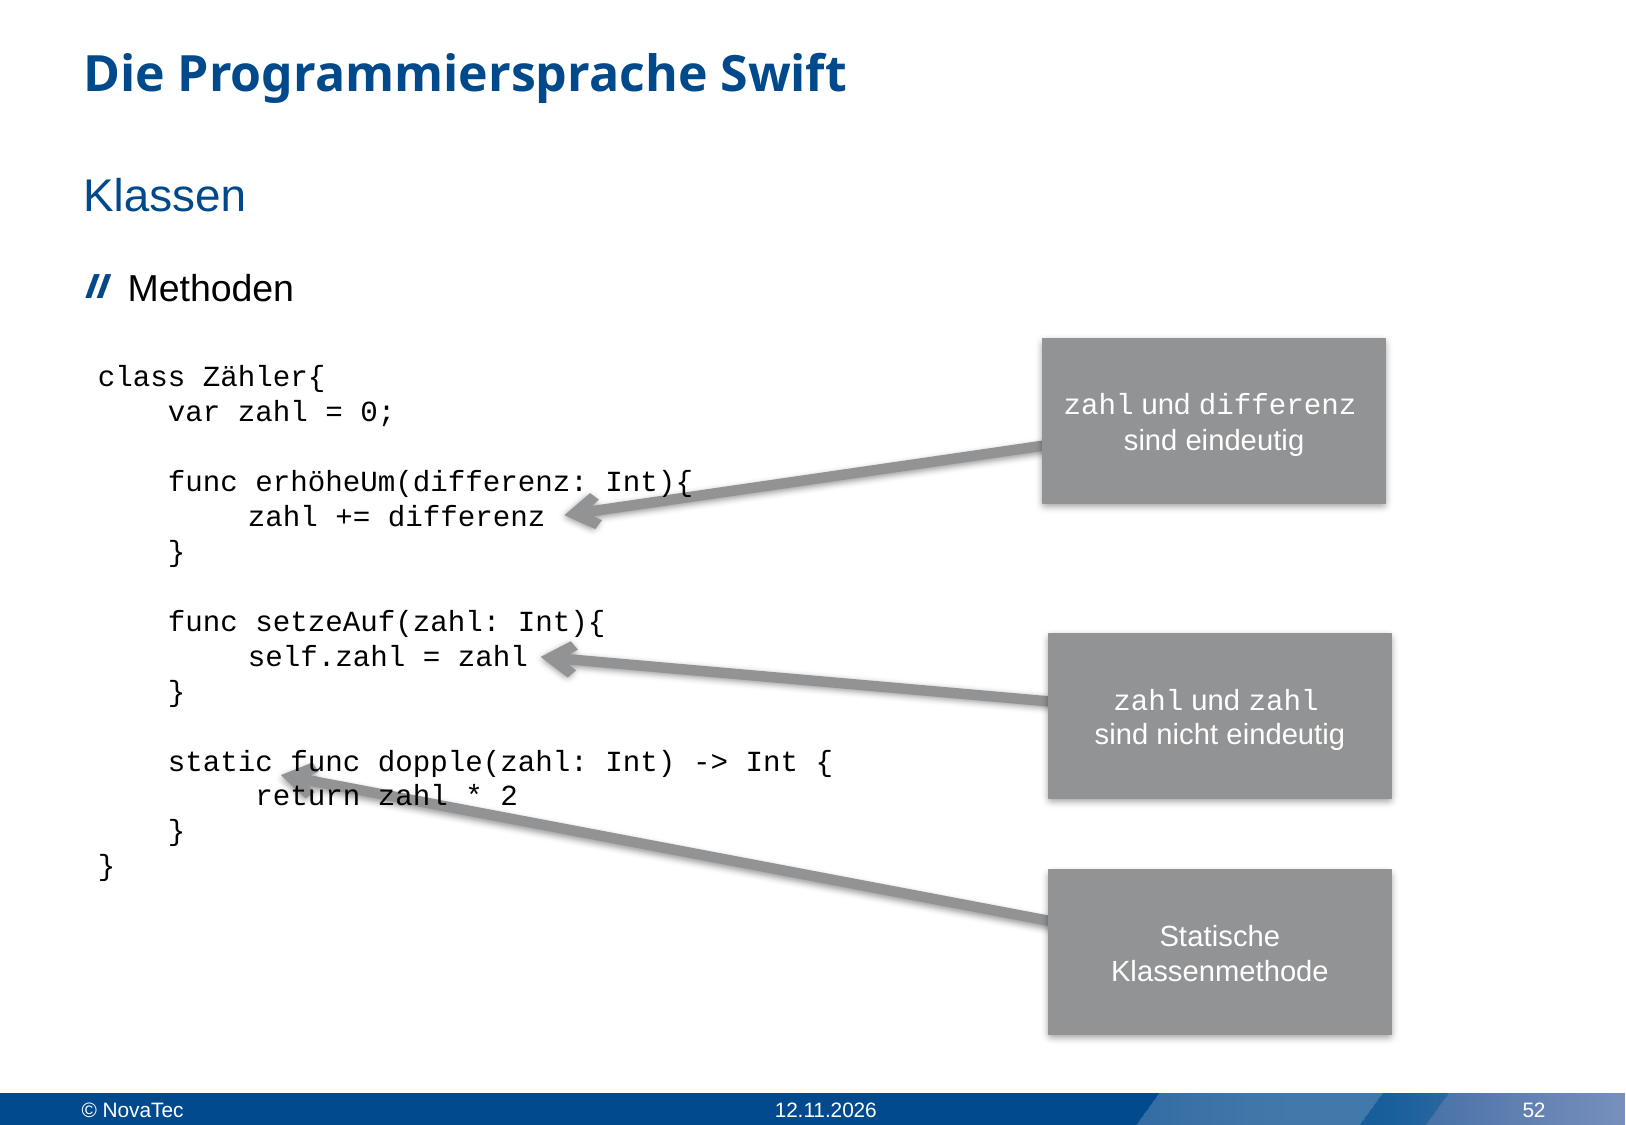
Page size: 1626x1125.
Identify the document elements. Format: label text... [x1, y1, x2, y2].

text_box Statische Klassenmethode [1048, 869, 1392, 1035]
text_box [280, 774, 1215, 953]
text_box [564, 420, 1215, 516]
list Methoden [83, 263, 742, 349]
picture [0, 1093, 1625, 1125]
text_box zahl und zahl sind nicht eindeutig [1048, 633, 1392, 799]
subtitle Klassen [83, 166, 943, 263]
title Die Programmiersprache Swift [83, 47, 1184, 163]
text_box class Zähler{ var zahl = 0; func erhöheUm(differenz: Int){ zahl += differenz } func setzeAuf(zahl: Int){ self.zahl = zahl } static func dopple(zahl: Int) -> Int { return zahl * 2 } } [83, 349, 931, 889]
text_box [540, 656, 1215, 717]
picture [83, 272, 113, 300]
text_box zahl und differenz sind eindeutig [1042, 338, 1386, 504]
